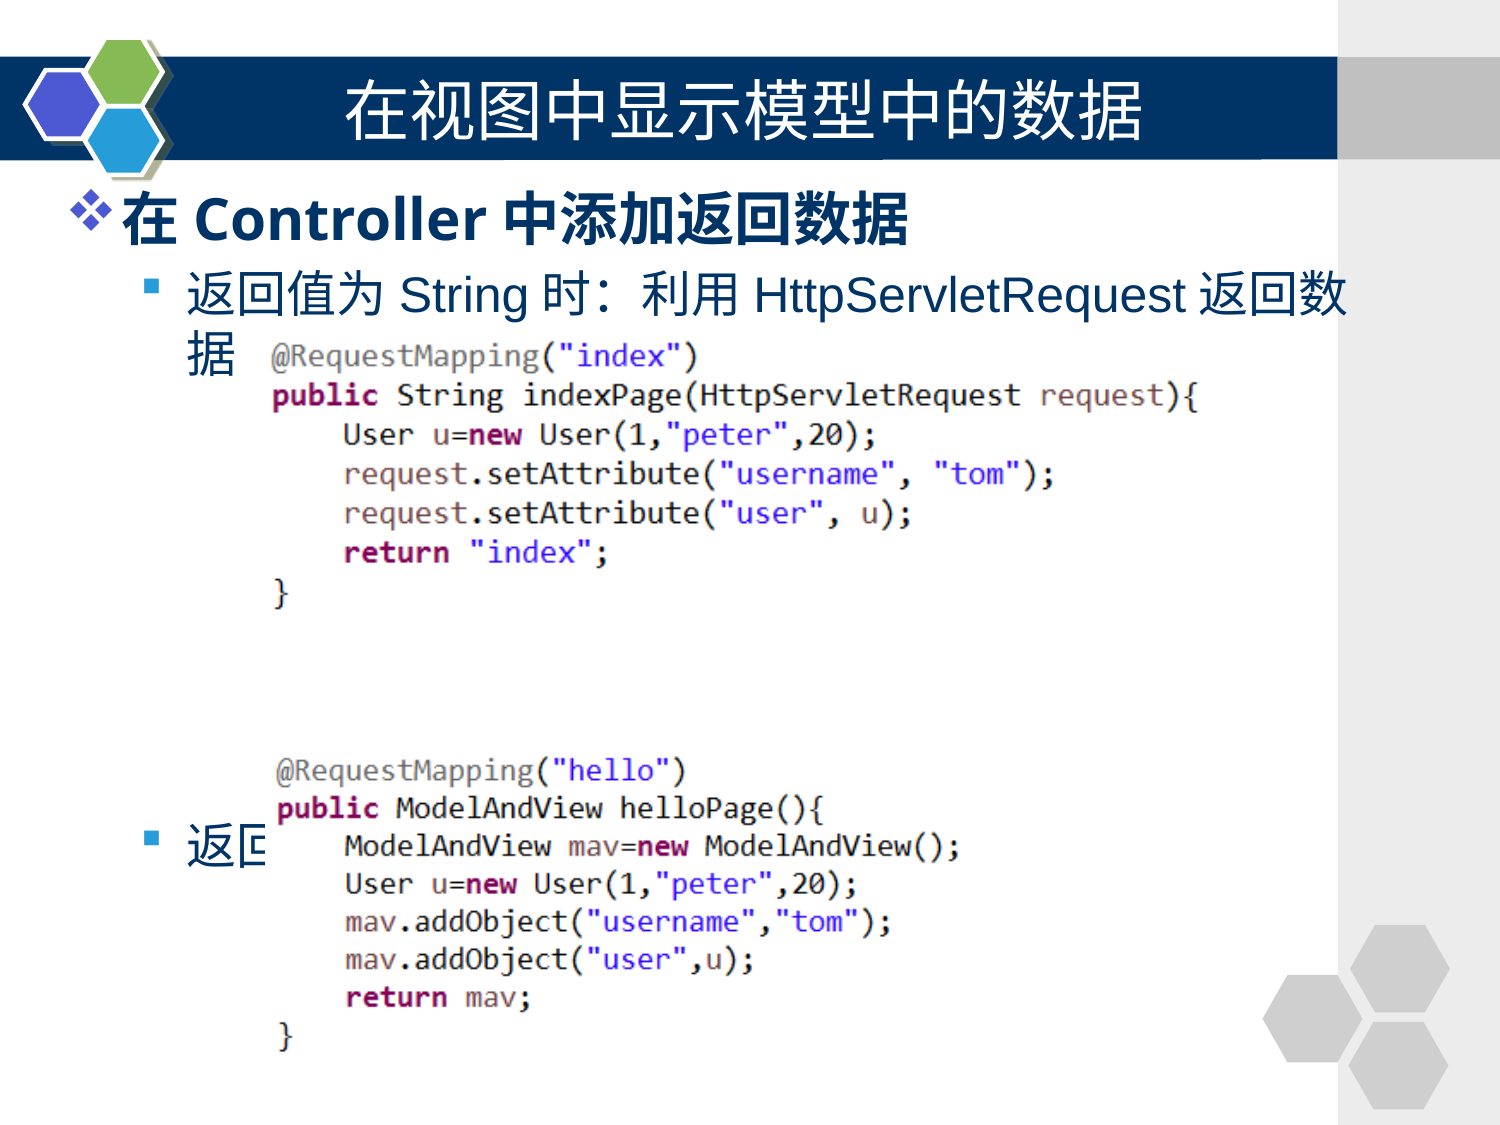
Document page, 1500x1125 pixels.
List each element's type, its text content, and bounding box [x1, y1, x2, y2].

list 在Controller中添加返回数据 返回值为String时：利用HttpServletRequest返回数据 返回值为ModelAndView [50, 174, 1413, 1038]
picture [265, 337, 1213, 622]
title 在视图中显示模型中的数据 [187, 62, 1300, 155]
picture [265, 743, 975, 1070]
